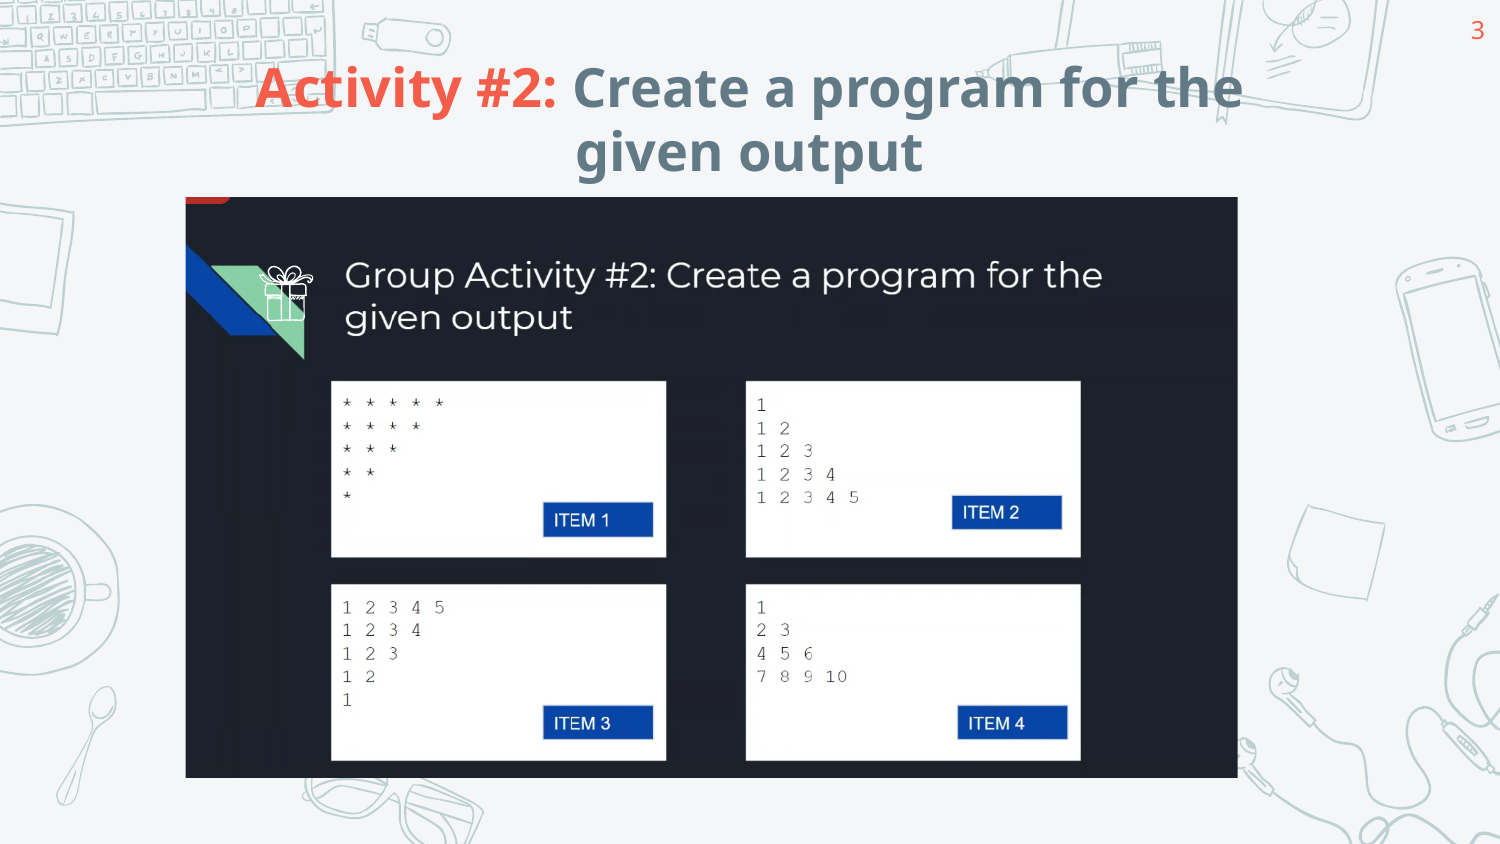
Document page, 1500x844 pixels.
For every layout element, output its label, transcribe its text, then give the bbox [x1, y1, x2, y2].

picture [185, 197, 1238, 778]
slide_number 3 [1435, 0, 1500, 53]
title Activity #2: Create a program for the given output [185, 102, 1315, 198]
